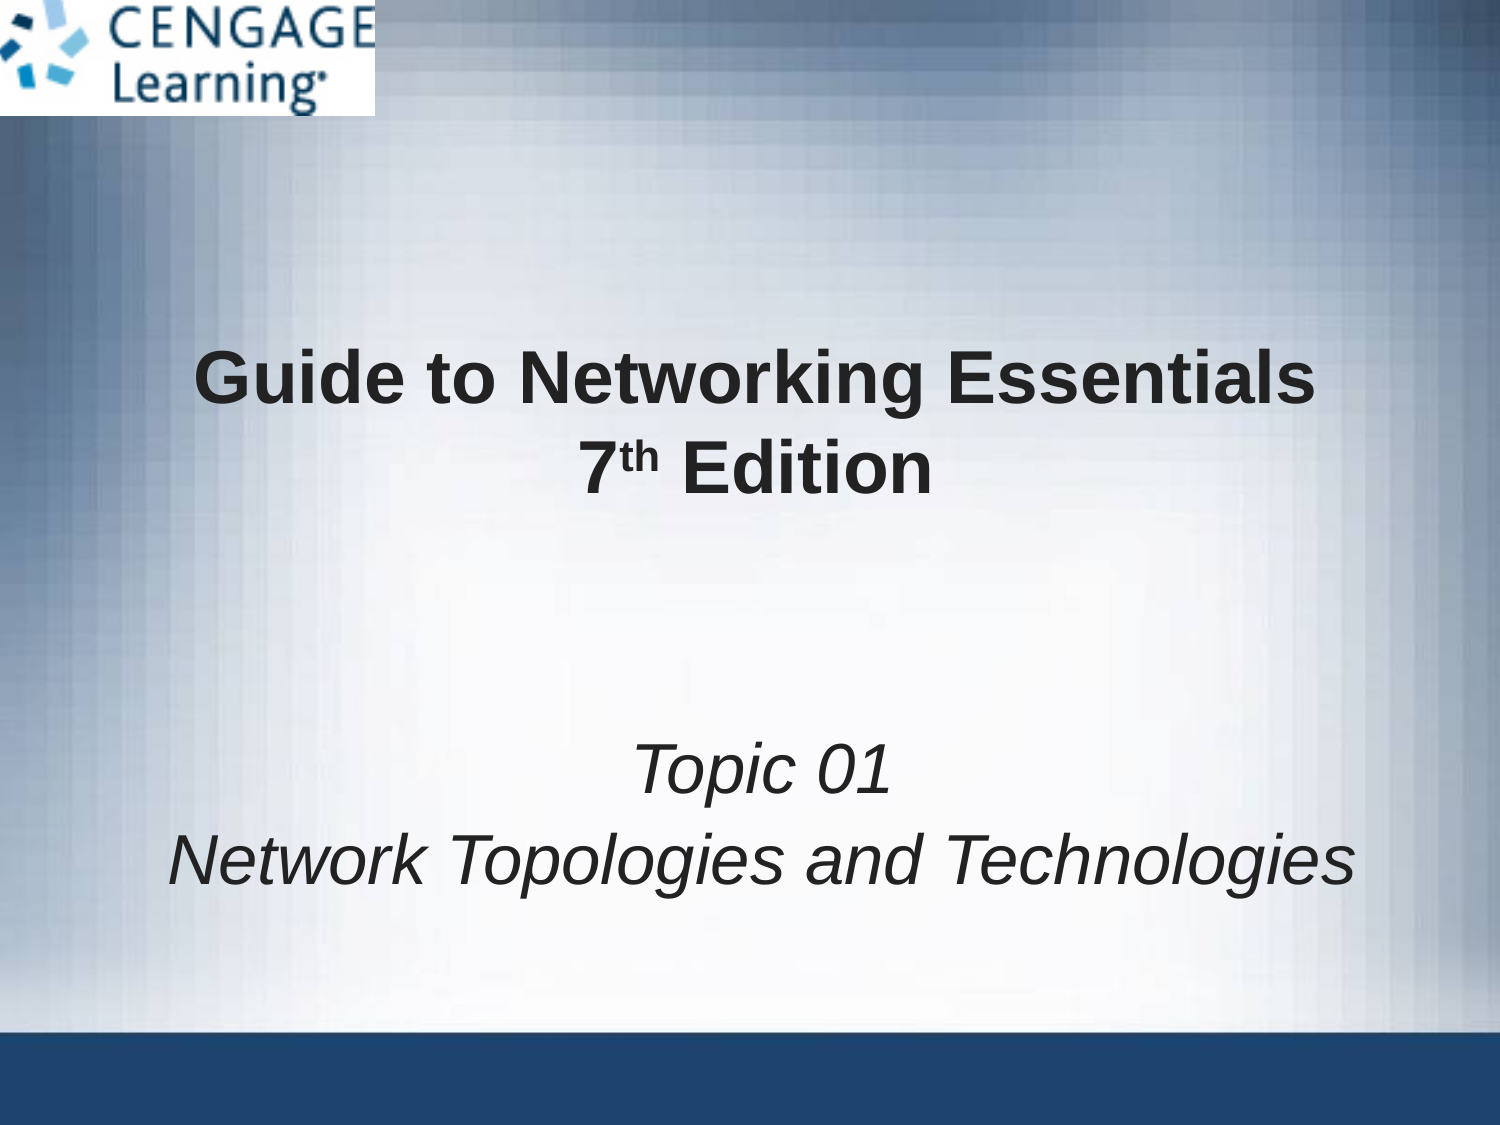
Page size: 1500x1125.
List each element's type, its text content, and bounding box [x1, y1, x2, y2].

picture [0, 0, 1500, 1125]
title Guide to Networking Essentials 7th Edition [99, 237, 1413, 600]
subtitle Topic 01 Network Topologies and Technologies [99, 725, 1425, 963]
